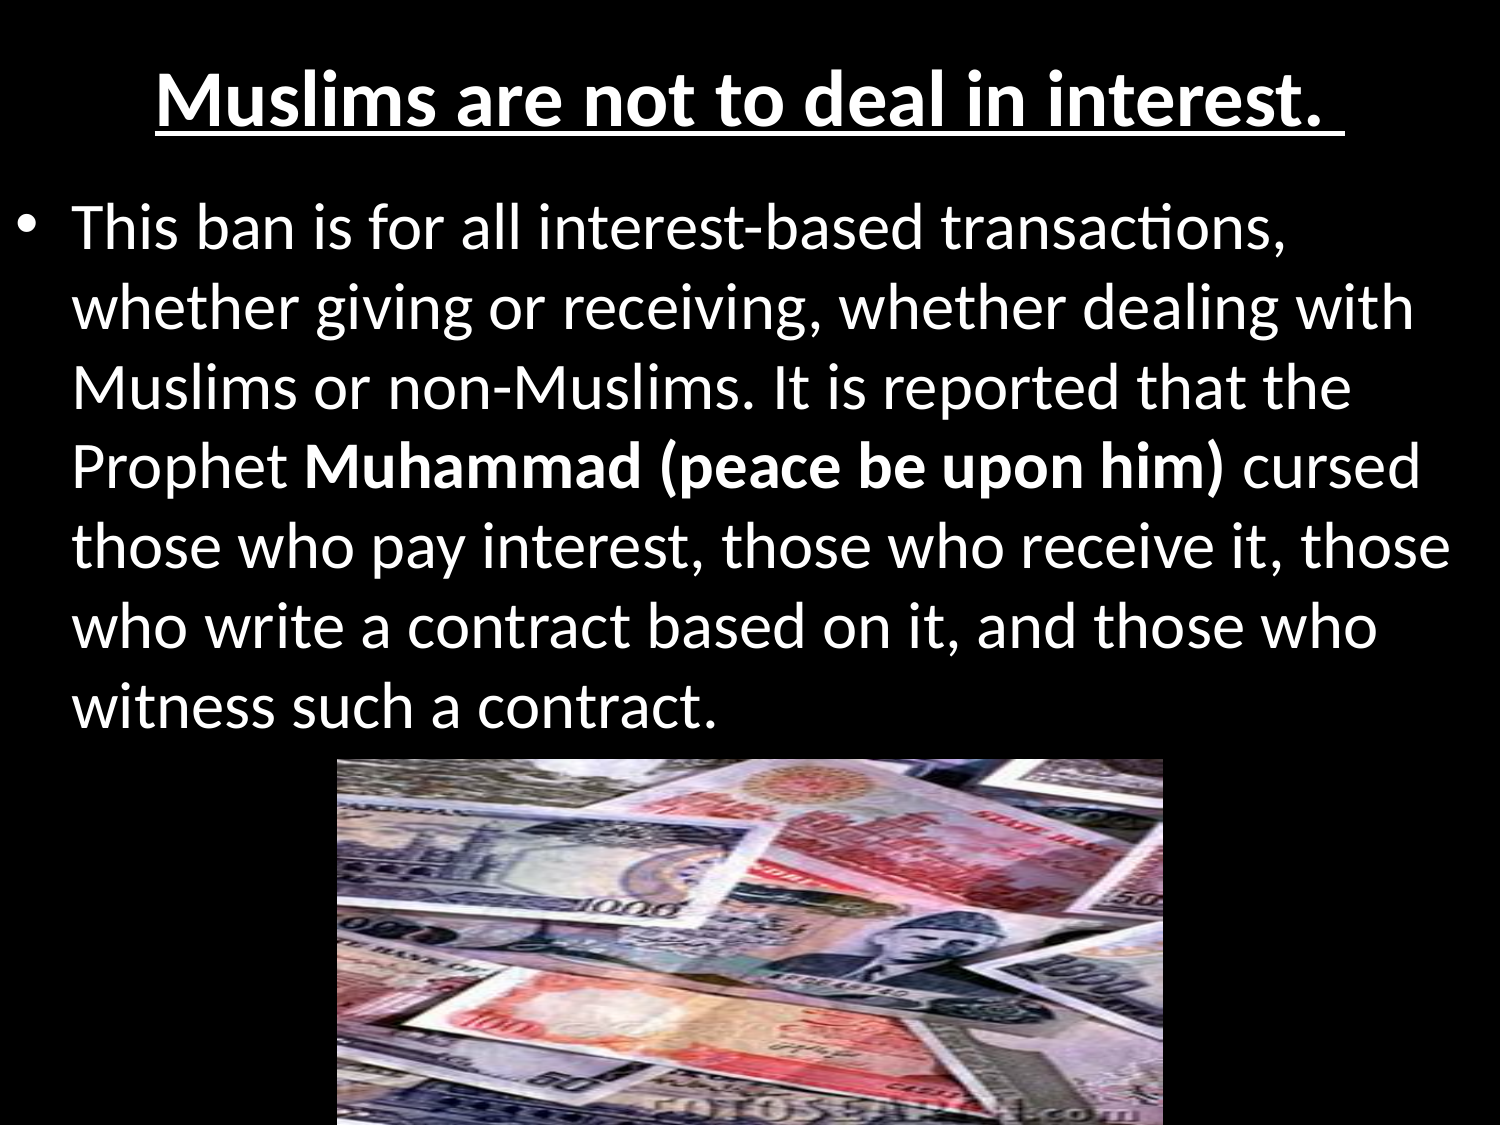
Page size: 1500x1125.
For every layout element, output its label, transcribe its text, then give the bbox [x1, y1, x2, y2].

title Muslims are not to deal in interest. [75, 0, 1425, 174]
list This ban is for all interest-based transactions, whether giving or receiving, whether dealing with Muslims or non-Muslims. It is reported that the Prophet Muhammad (peace be upon him) cursed those who pay interest, those who receive it, those who write a contract based on it, and those who witness such a contract. [0, 174, 1500, 918]
picture [337, 759, 1163, 1125]
